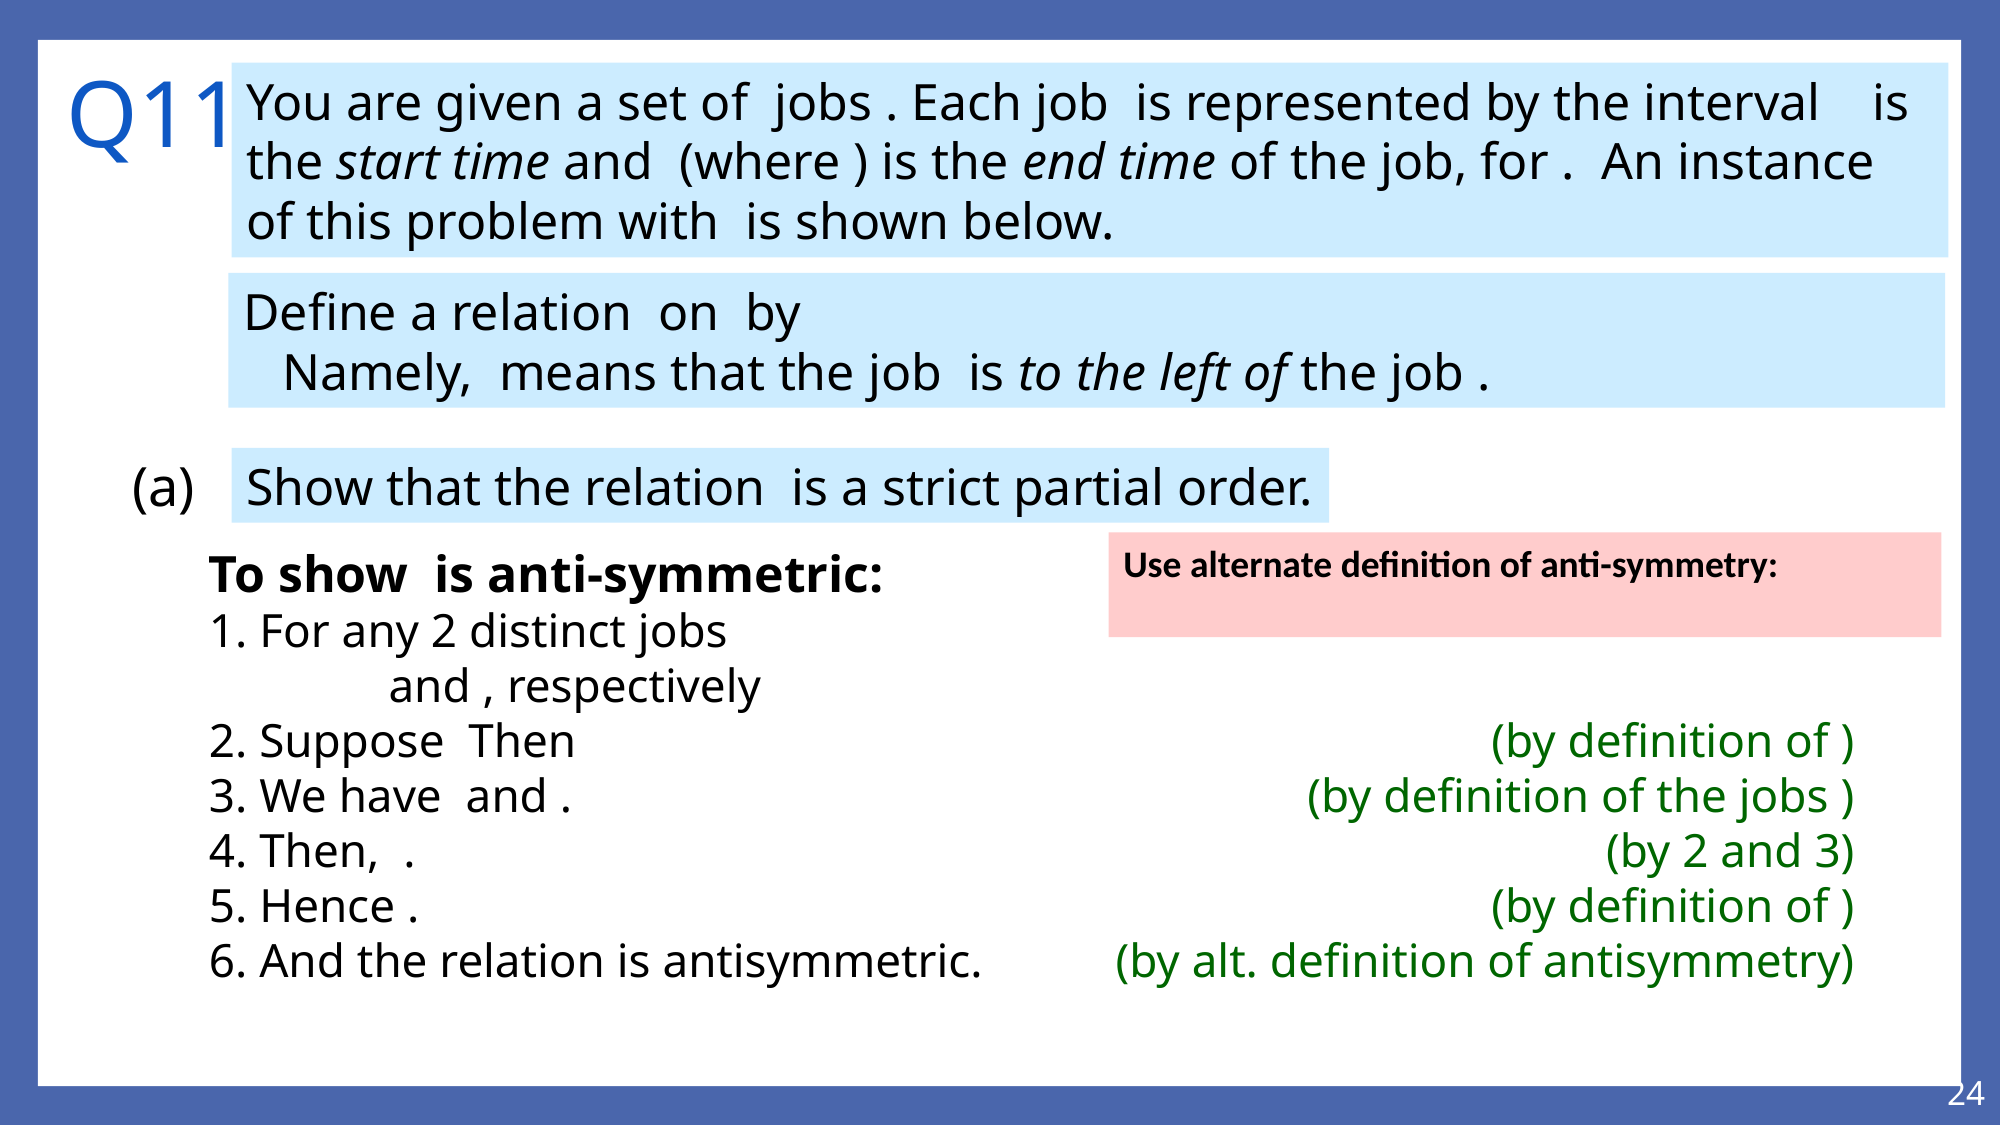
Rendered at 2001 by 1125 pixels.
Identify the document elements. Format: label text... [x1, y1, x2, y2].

slide_number 24 [1720, 1065, 2000, 1125]
title Q11. [51, 37, 300, 185]
text_box (a) [117, 444, 225, 525]
